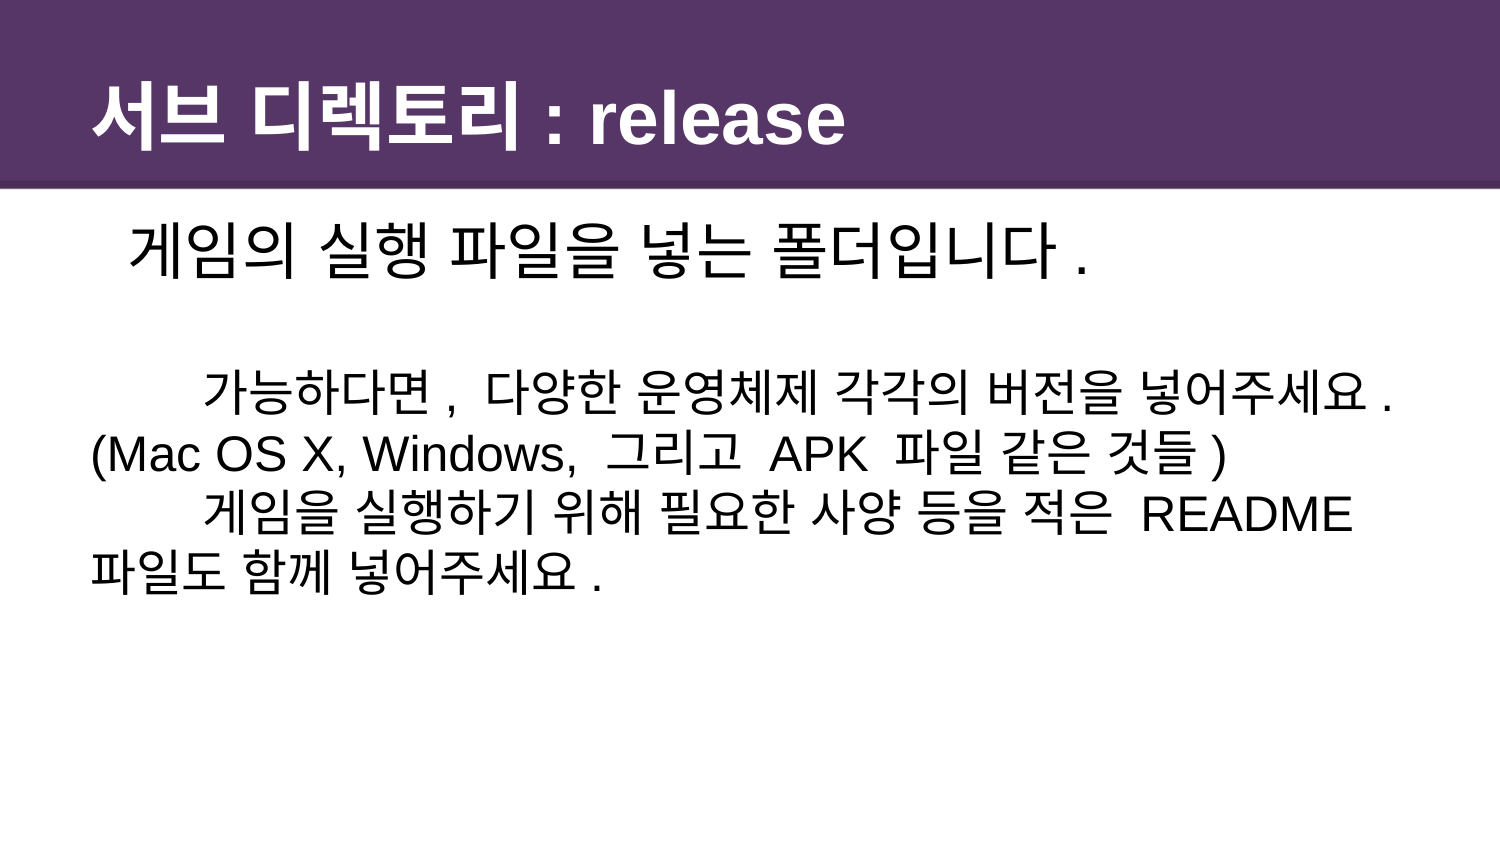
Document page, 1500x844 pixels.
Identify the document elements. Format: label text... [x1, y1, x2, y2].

title 서브 디렉토리: release [75, 33, 1425, 175]
list 게임의 실행 파일을 넣는 폴더입니다. 가능하다면, 다양한 운영체제 각각의 버전을 넣어주세요. (Mac OS X, Windows, 그리고 APK 파일 같은 것들) 게임을 실행하기 위해 필요한 사양 등을 적은 README 파일도 함께 넣어주세요. [75, 196, 1425, 808]
